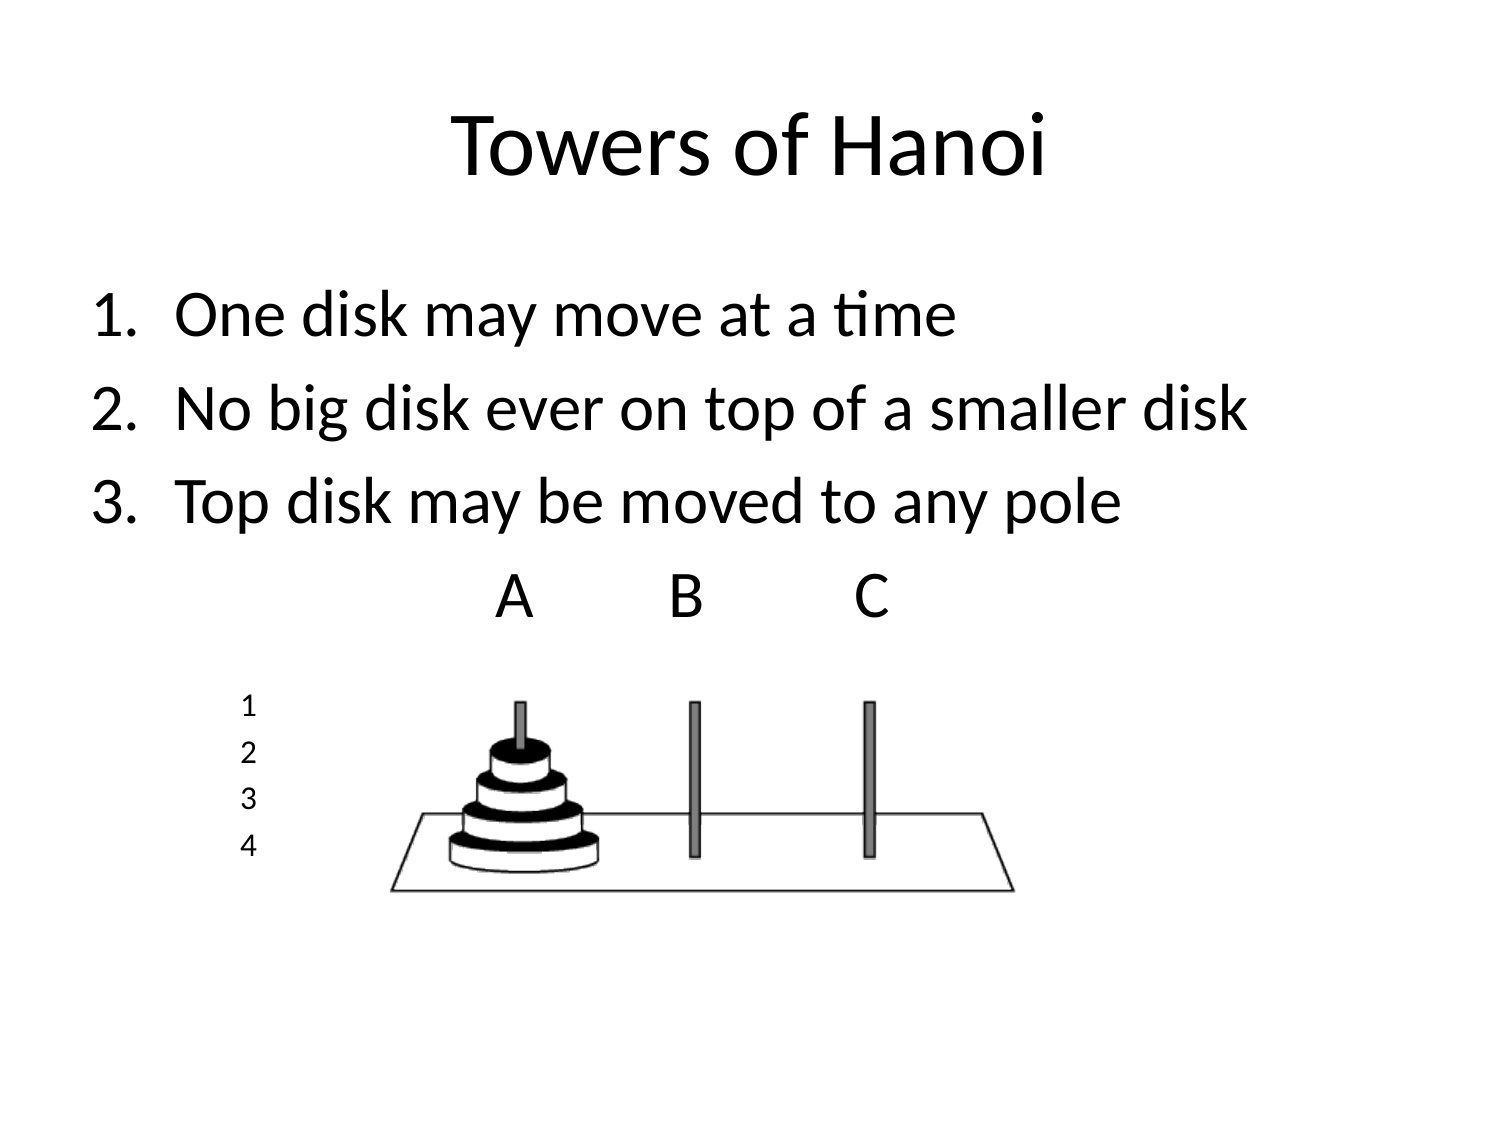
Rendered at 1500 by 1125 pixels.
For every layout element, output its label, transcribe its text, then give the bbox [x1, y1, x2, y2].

picture [387, 699, 1019, 896]
list One disk may move at a time No big disk ever on top of a smaller disk Top disk may be moved to any pole A B C 1 2 3 4 [75, 262, 1425, 1005]
title Towers of Hanoi [75, 45, 1425, 233]
